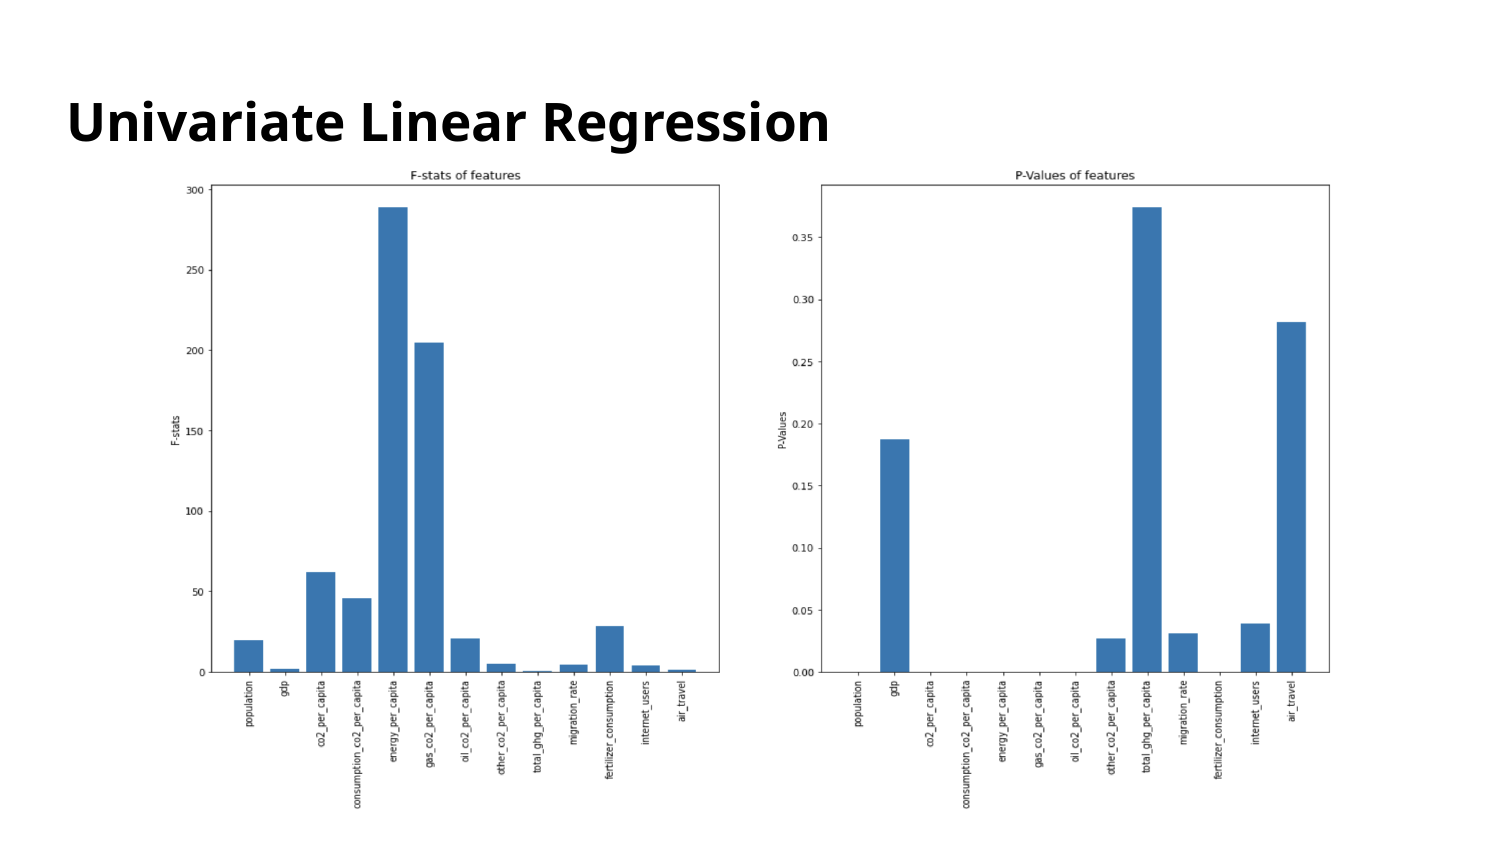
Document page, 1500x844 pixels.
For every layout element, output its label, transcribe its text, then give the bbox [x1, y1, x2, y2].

title Univariate Linear Regression [51, 72, 1449, 167]
picture [165, 166, 1335, 813]
